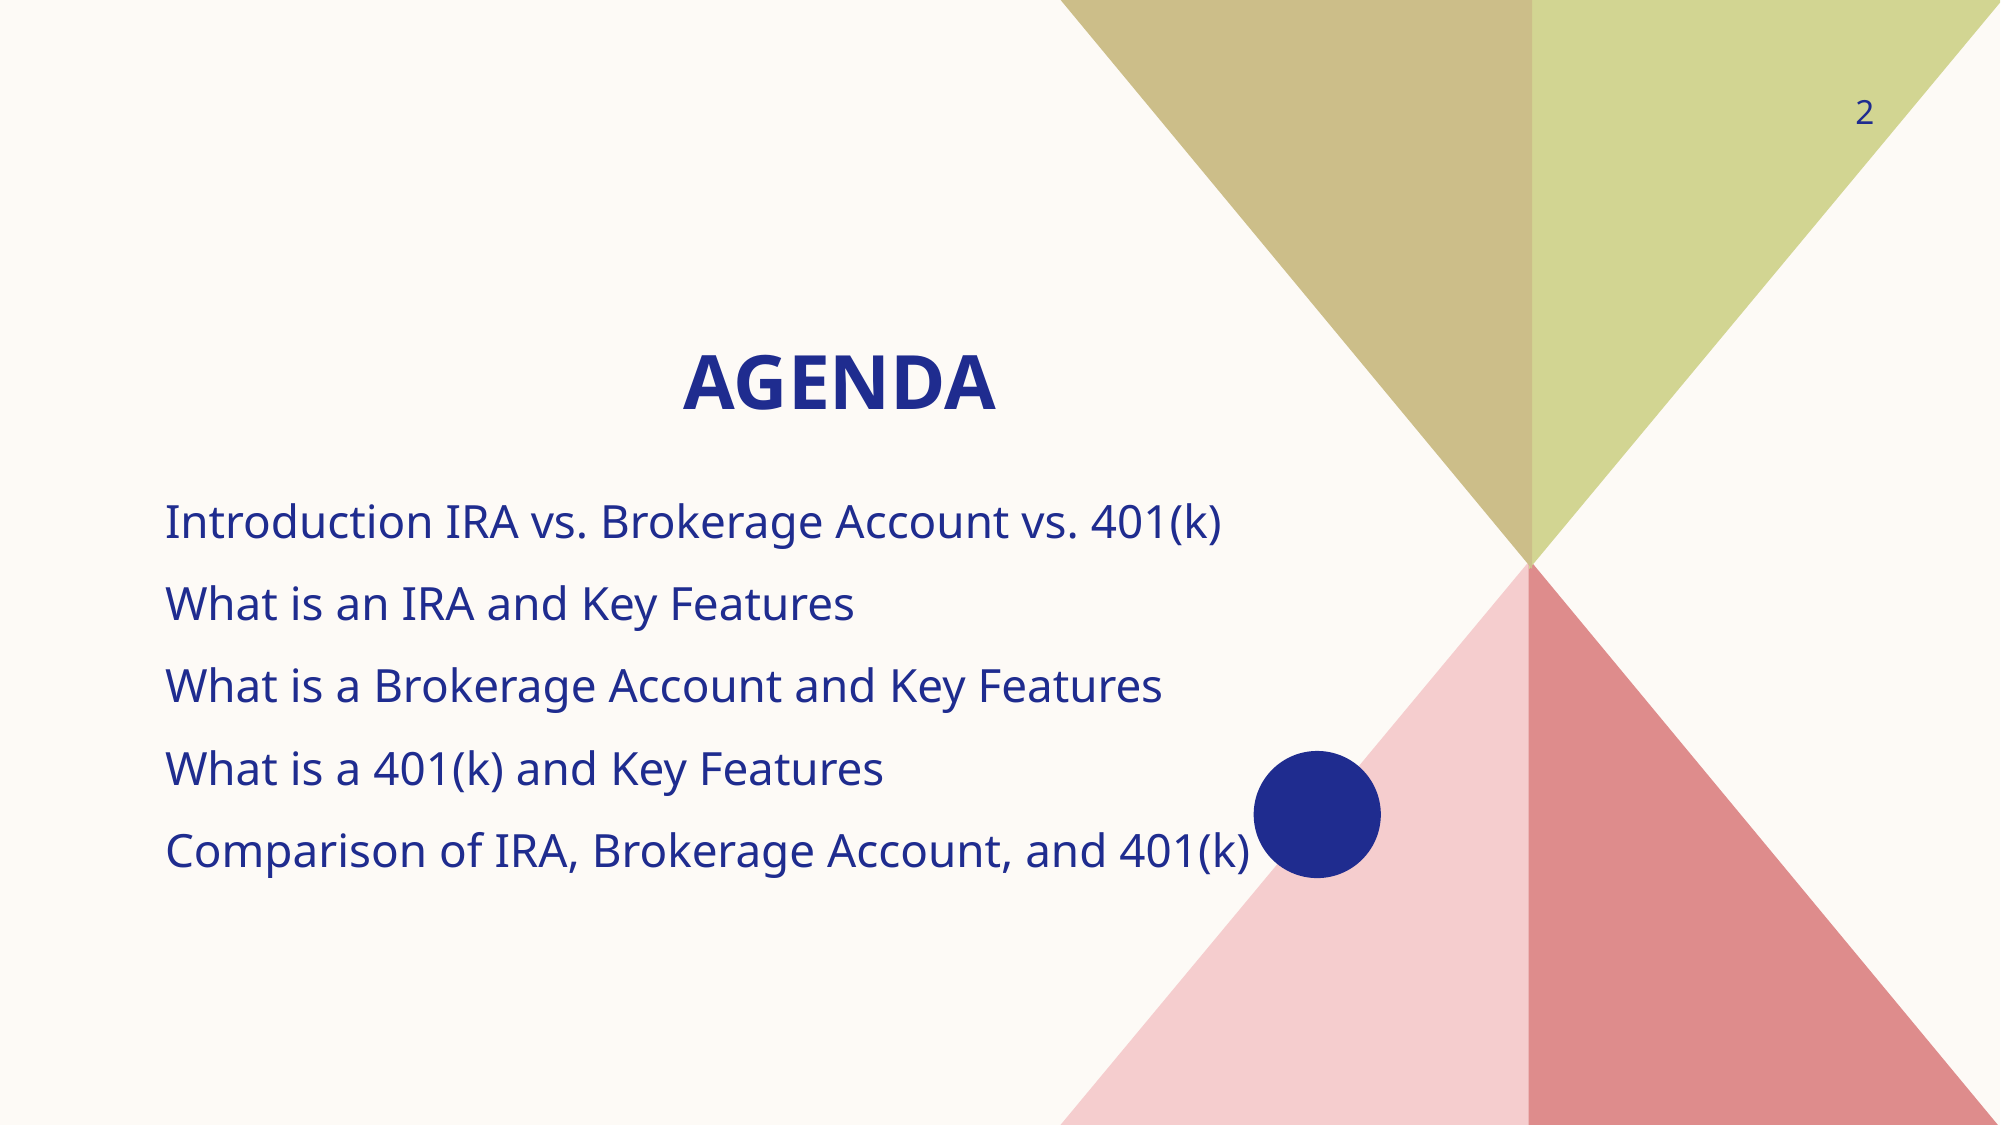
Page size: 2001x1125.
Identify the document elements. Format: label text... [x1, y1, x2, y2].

list Introduction IRA vs. Brokerage Account vs. 401(k) What is an IRA and Key Features What is a Brokerage Account and Key Features What is a 401(k) and Key Features Comparison of IRA, Brokerage Account, and 401(k) [150, 464, 1531, 992]
title agenda [150, 173, 1531, 425]
slide_number 2 [1699, 75, 1875, 153]
